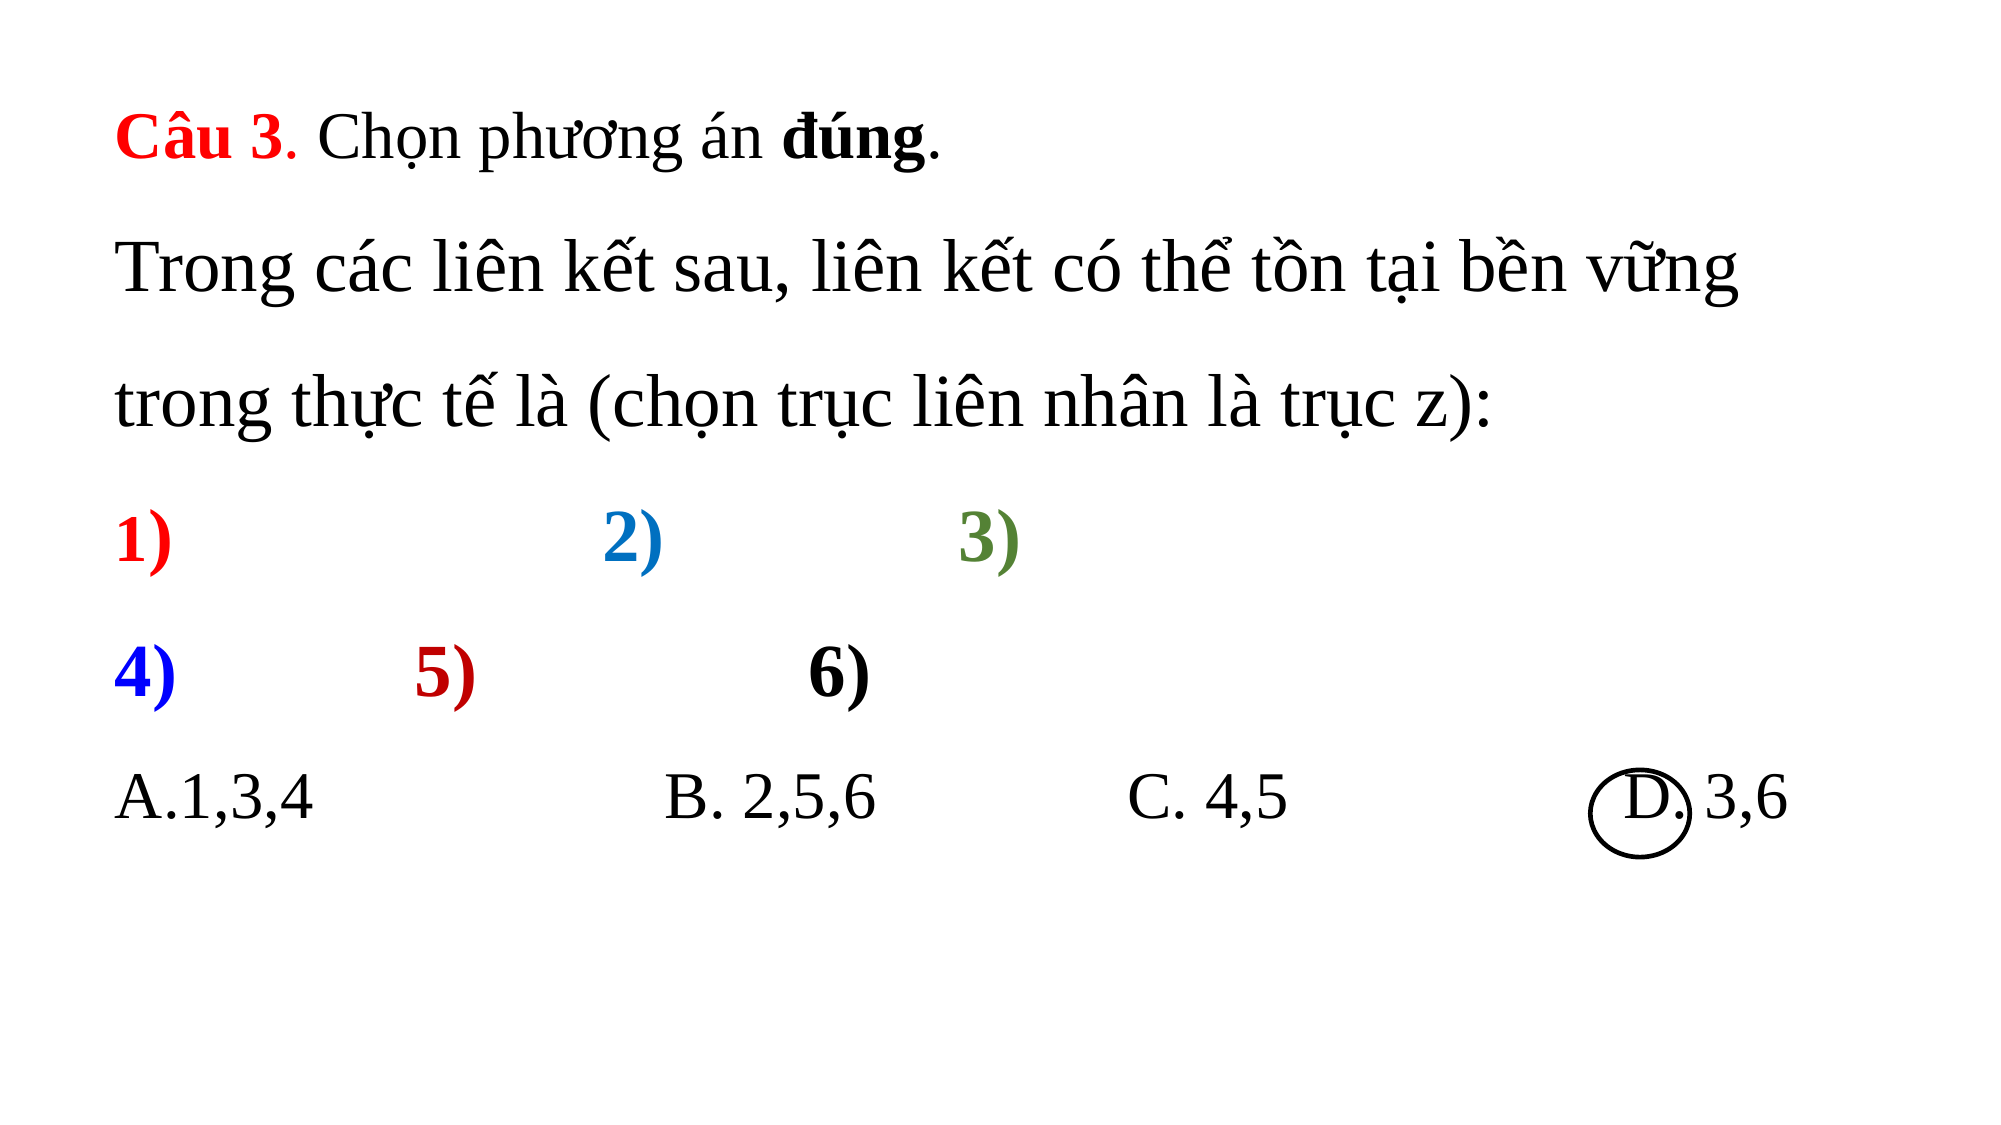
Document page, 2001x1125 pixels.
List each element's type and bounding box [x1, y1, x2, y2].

text_box [1589, 768, 1691, 859]
